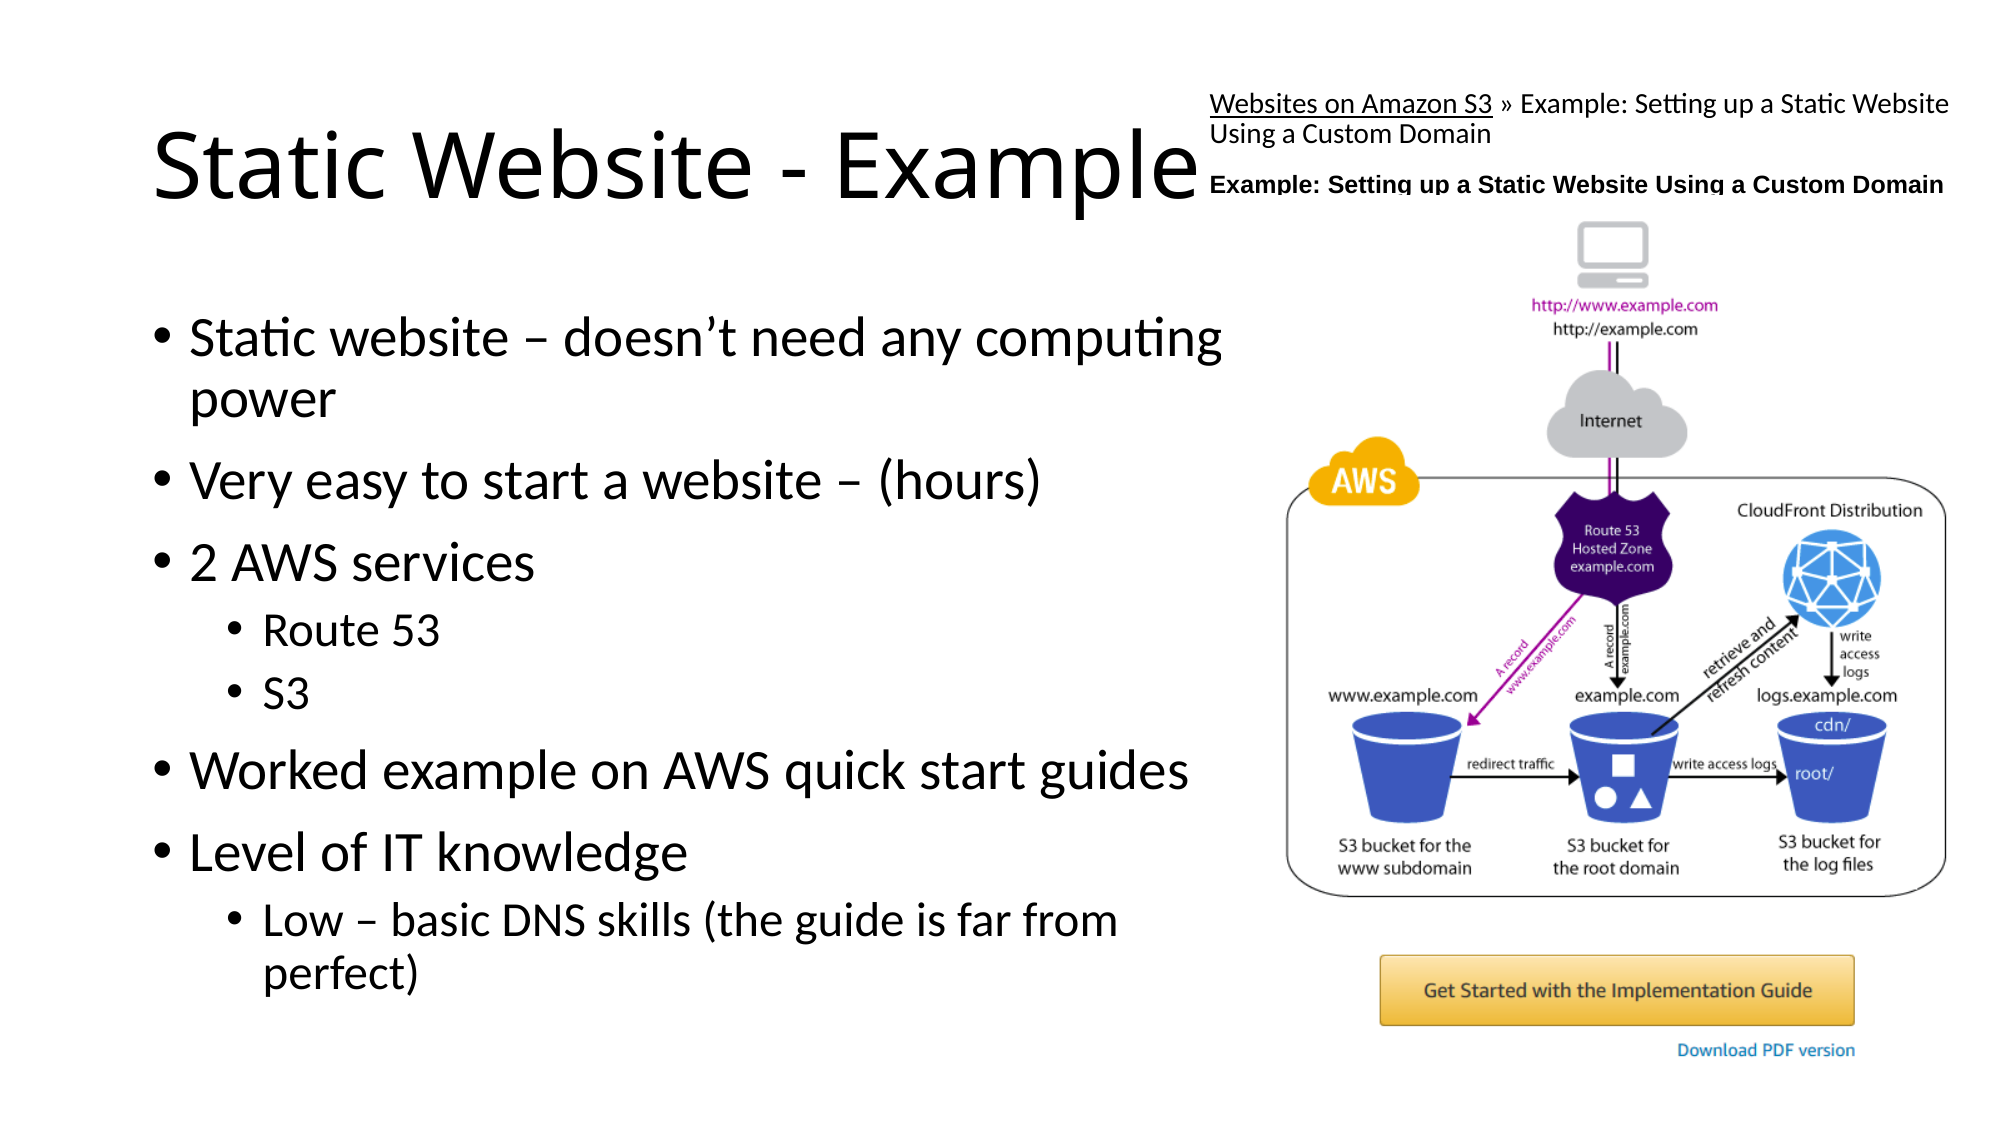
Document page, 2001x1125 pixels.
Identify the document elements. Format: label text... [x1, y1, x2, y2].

table_header Websites on Amazon S3 » Example: Setting up a Static Website Using a Custom Domain [1195, 62, 1973, 160]
list Static website – doesn’t need any computing power Very easy to start a website – (hours) 2 AWS services Route 53 S3 Worked example on AWS quick start guides Level of IT knowledge Low – basic DNS skills (the guide is far from perfect) [137, 299, 1221, 1014]
title Static Website - Example [137, 59, 1863, 278]
text_box Example: Setting up a Static Website Using a Custom Domain [1194, 160, 1974, 206]
picture [1221, 195, 2000, 1085]
